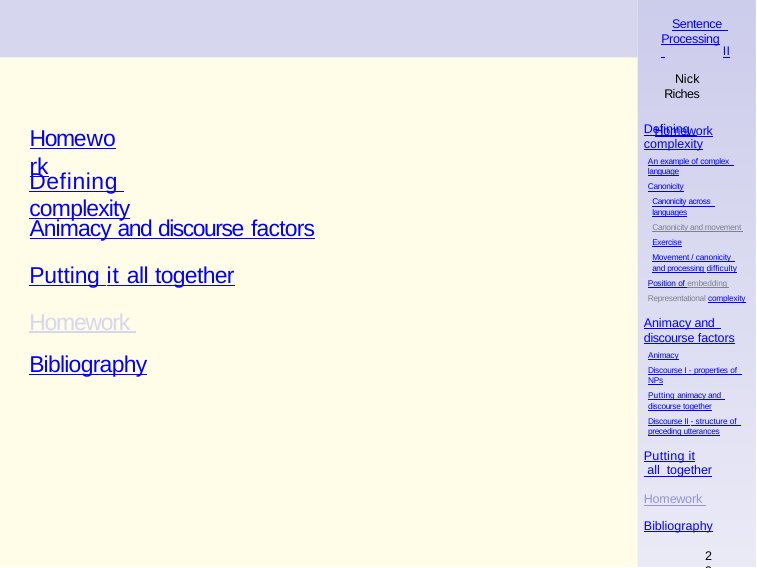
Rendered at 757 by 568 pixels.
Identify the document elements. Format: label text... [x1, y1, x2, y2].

text_box Homework [27, 122, 132, 164]
text_box Animacy and discourse factors [27, 211, 320, 241]
text_box Defining complexity [27, 164, 219, 211]
text_box Animacy and discourse factors Animacy Discourse I - properties of NPs Putting animacy and discourse together Discourse II - structure of preceding utterances [641, 312, 746, 437]
text_box [0, 0, 638, 58]
text_box Sentence Processing II Nick Riches Homework [641, 13, 735, 118]
picture [637, 0, 756, 567]
text_box Defining complexity An example of complex language Canonicity Canonicity across languages Canonicity and movement Exercise Movement / canonicity and processing difficulty Position of embedding Representational complexity [641, 118, 753, 304]
text_box Putting it all together [27, 258, 240, 288]
text_box Putting it all together Homework Bibliography 29 / 49 [641, 445, 745, 568]
text_box Homework Bibliography [27, 290, 151, 377]
